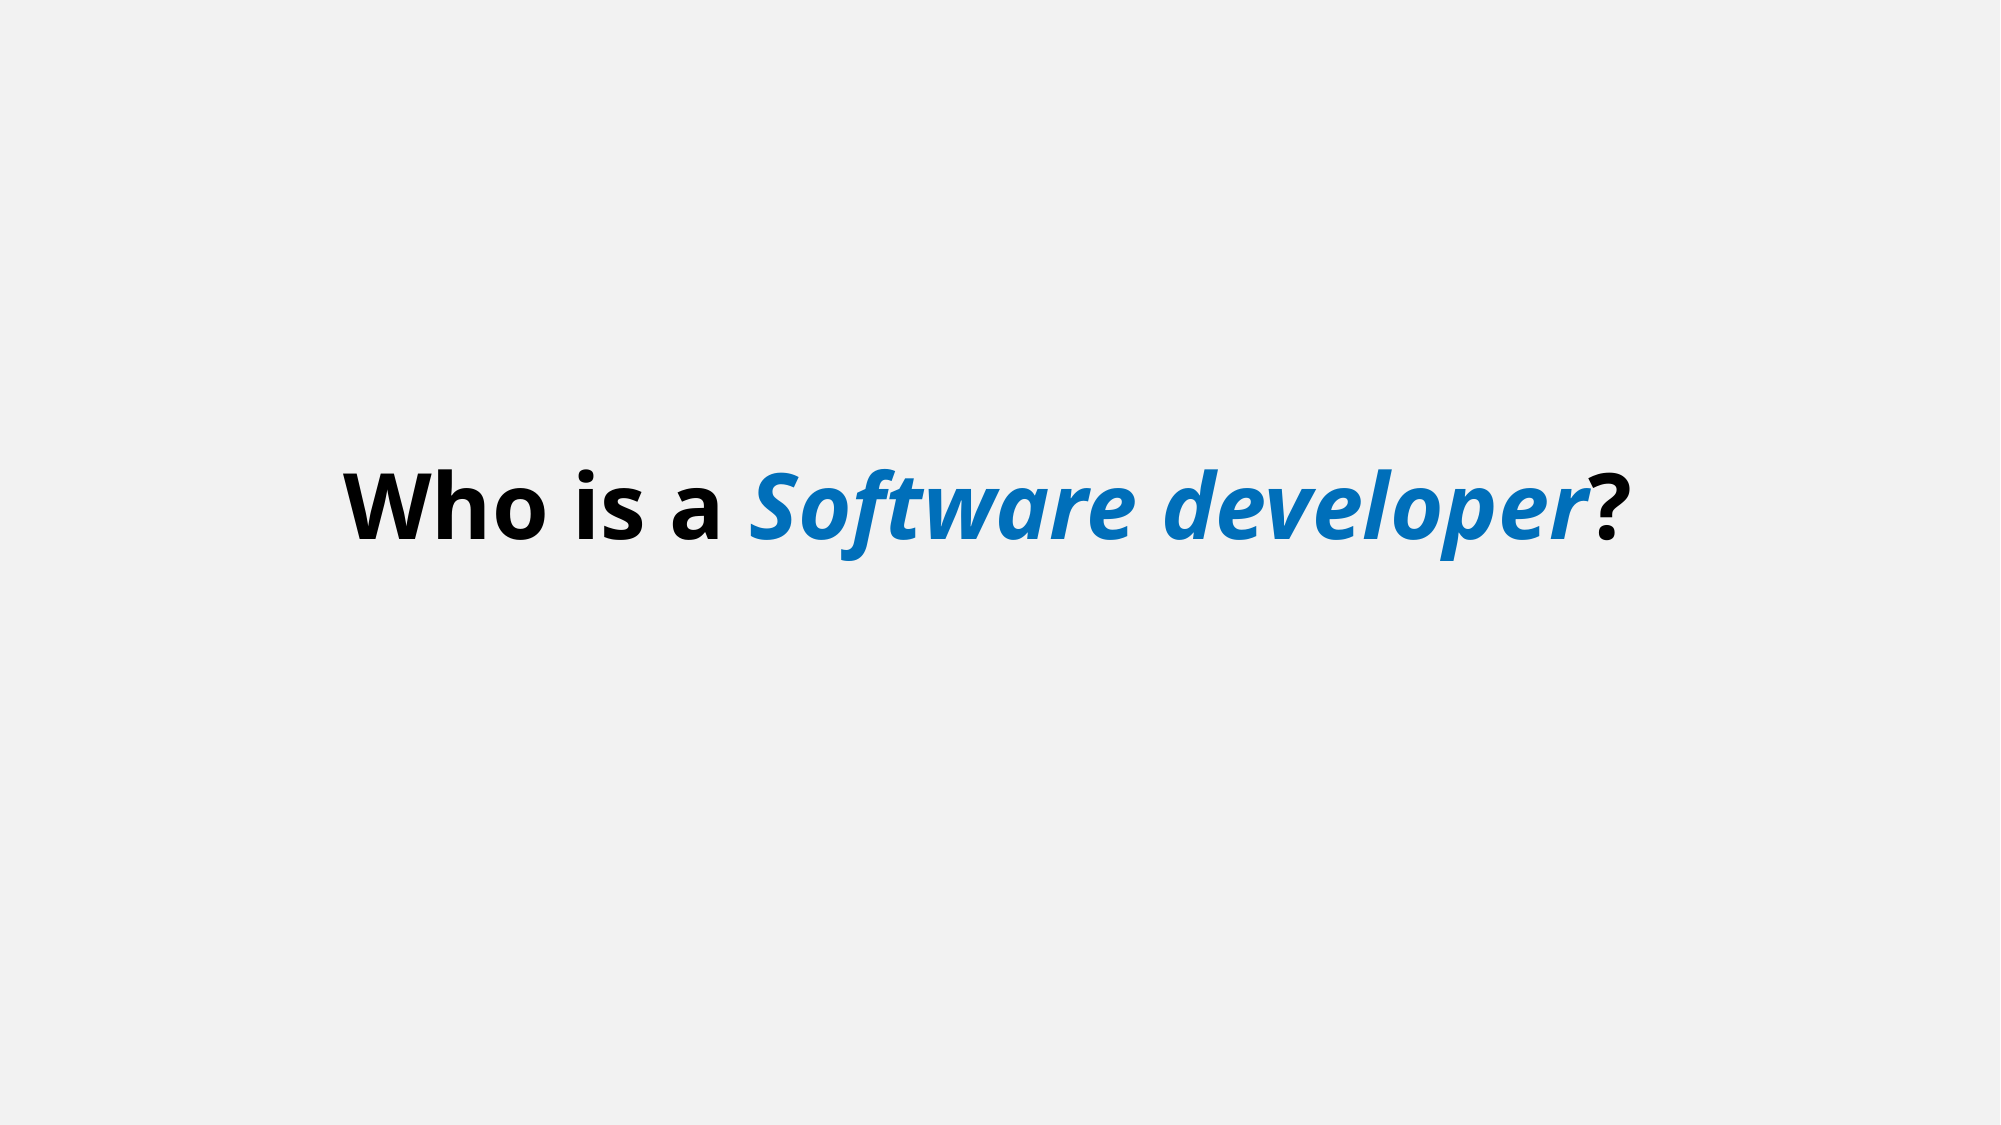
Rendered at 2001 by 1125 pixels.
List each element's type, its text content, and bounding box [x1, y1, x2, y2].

text_box Who is a Software developer? [42, 441, 1957, 566]
